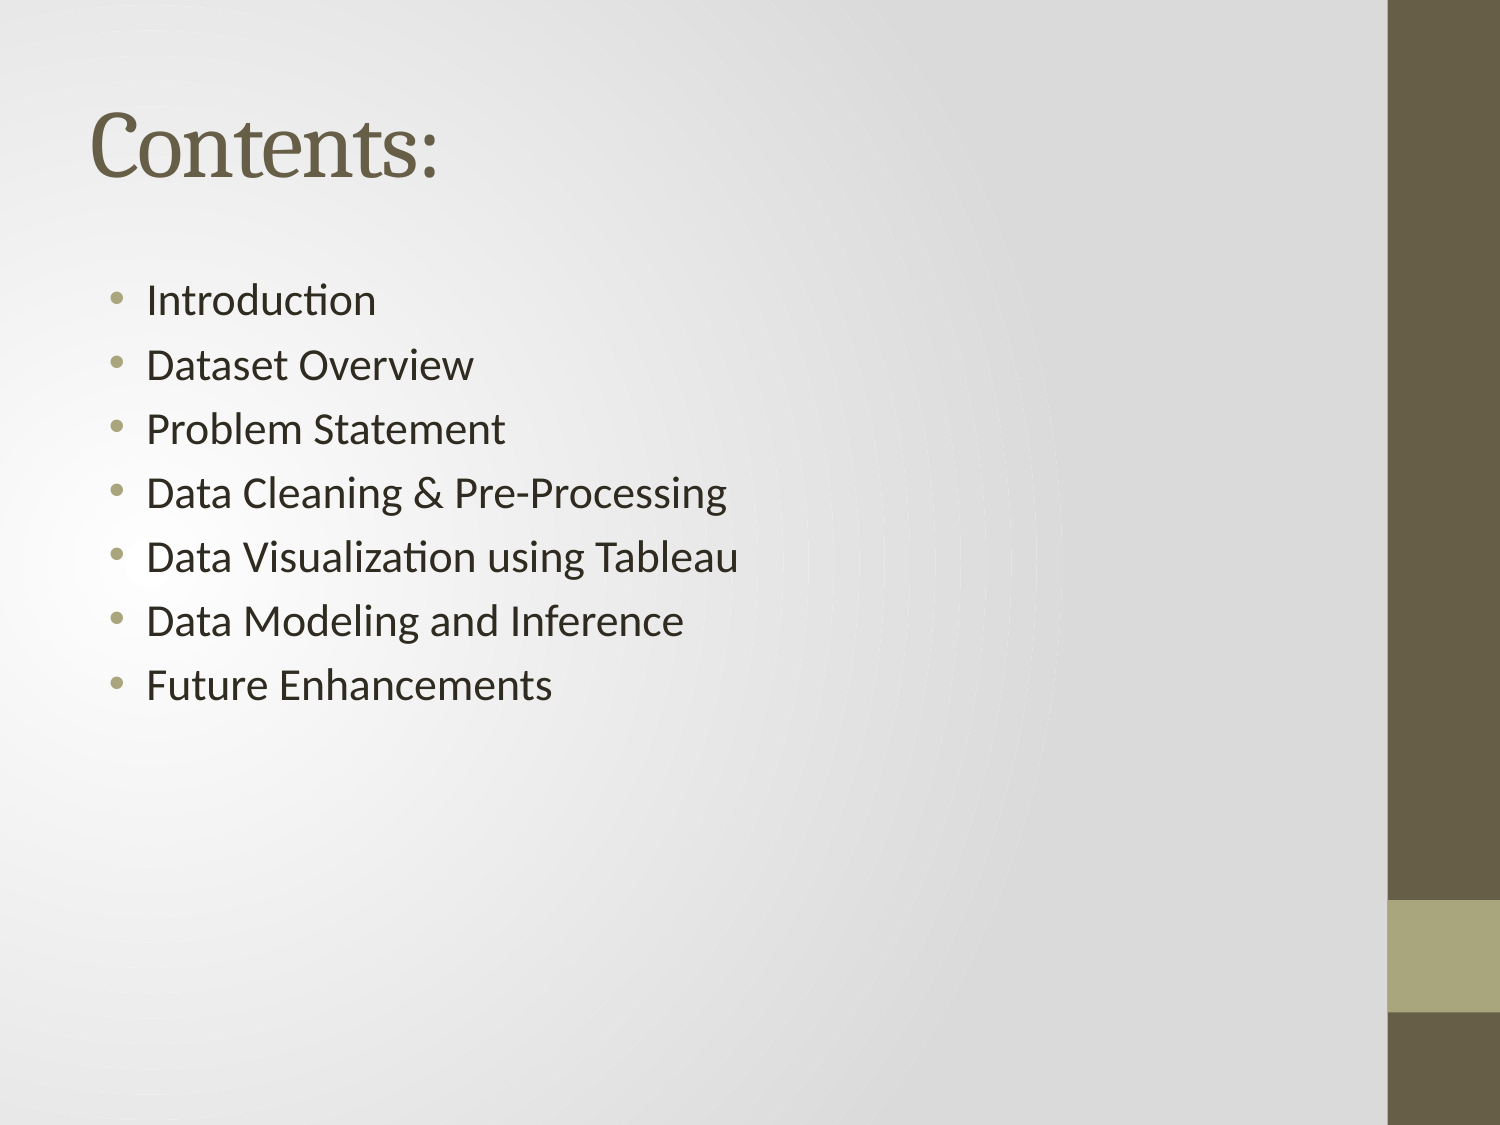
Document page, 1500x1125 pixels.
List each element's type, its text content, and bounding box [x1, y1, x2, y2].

title Contents: [75, 45, 1325, 233]
list Introduction Dataset Overview Problem Statement Data Cleaning & Pre-Processing Data Visualization using Tableau Data Modeling and Inference Future Enhancements [75, 262, 1325, 1050]
